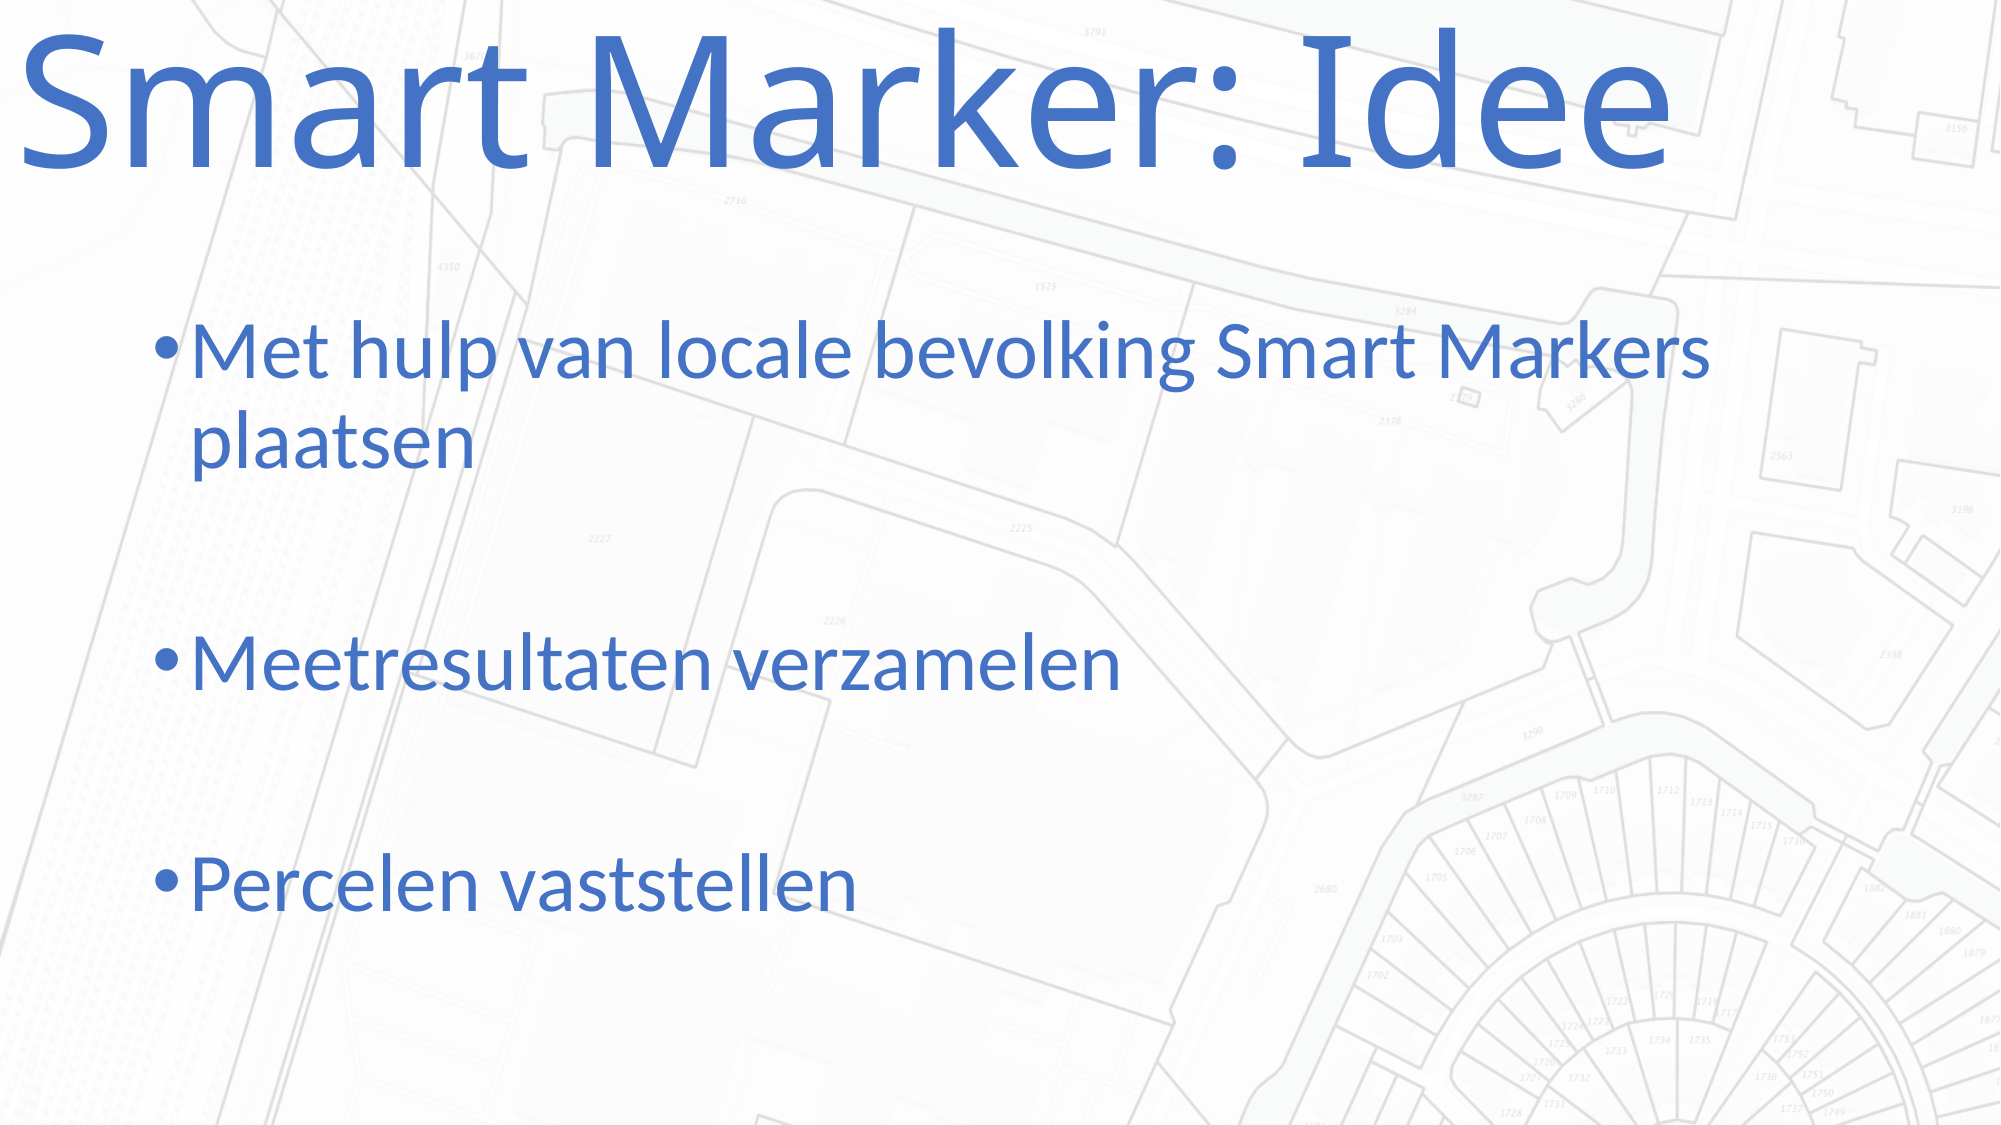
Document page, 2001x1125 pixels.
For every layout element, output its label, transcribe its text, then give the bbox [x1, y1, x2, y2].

list Met hulp van locale bevolking Smart Markers plaatsen Meetresultaten verzamelen Percelen vaststellen [137, 299, 1863, 1014]
title Smart Marker: Idee [0, 0, 1725, 218]
